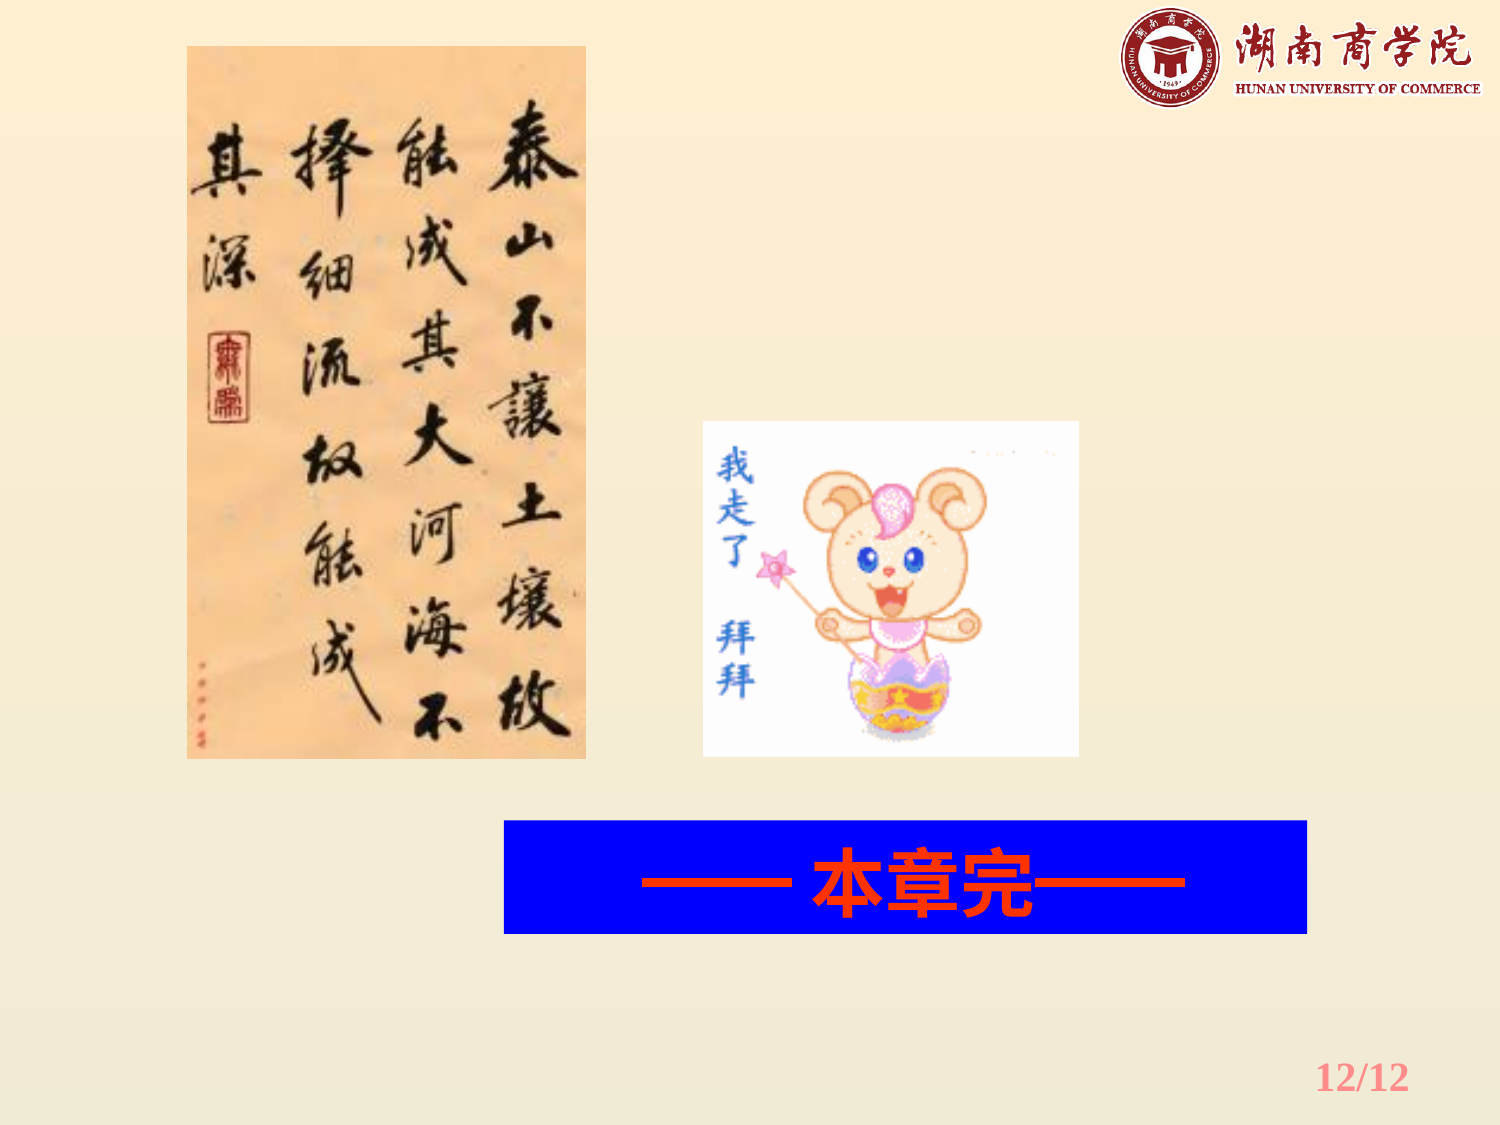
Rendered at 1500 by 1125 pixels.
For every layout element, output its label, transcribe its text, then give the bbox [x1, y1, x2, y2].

text_box ━━本章完━━ [503, 820, 1308, 934]
slide_number 12/12 [1074, 1042, 1425, 1103]
picture [702, 421, 1079, 758]
picture [1091, 0, 1500, 113]
picture [187, 46, 587, 759]
